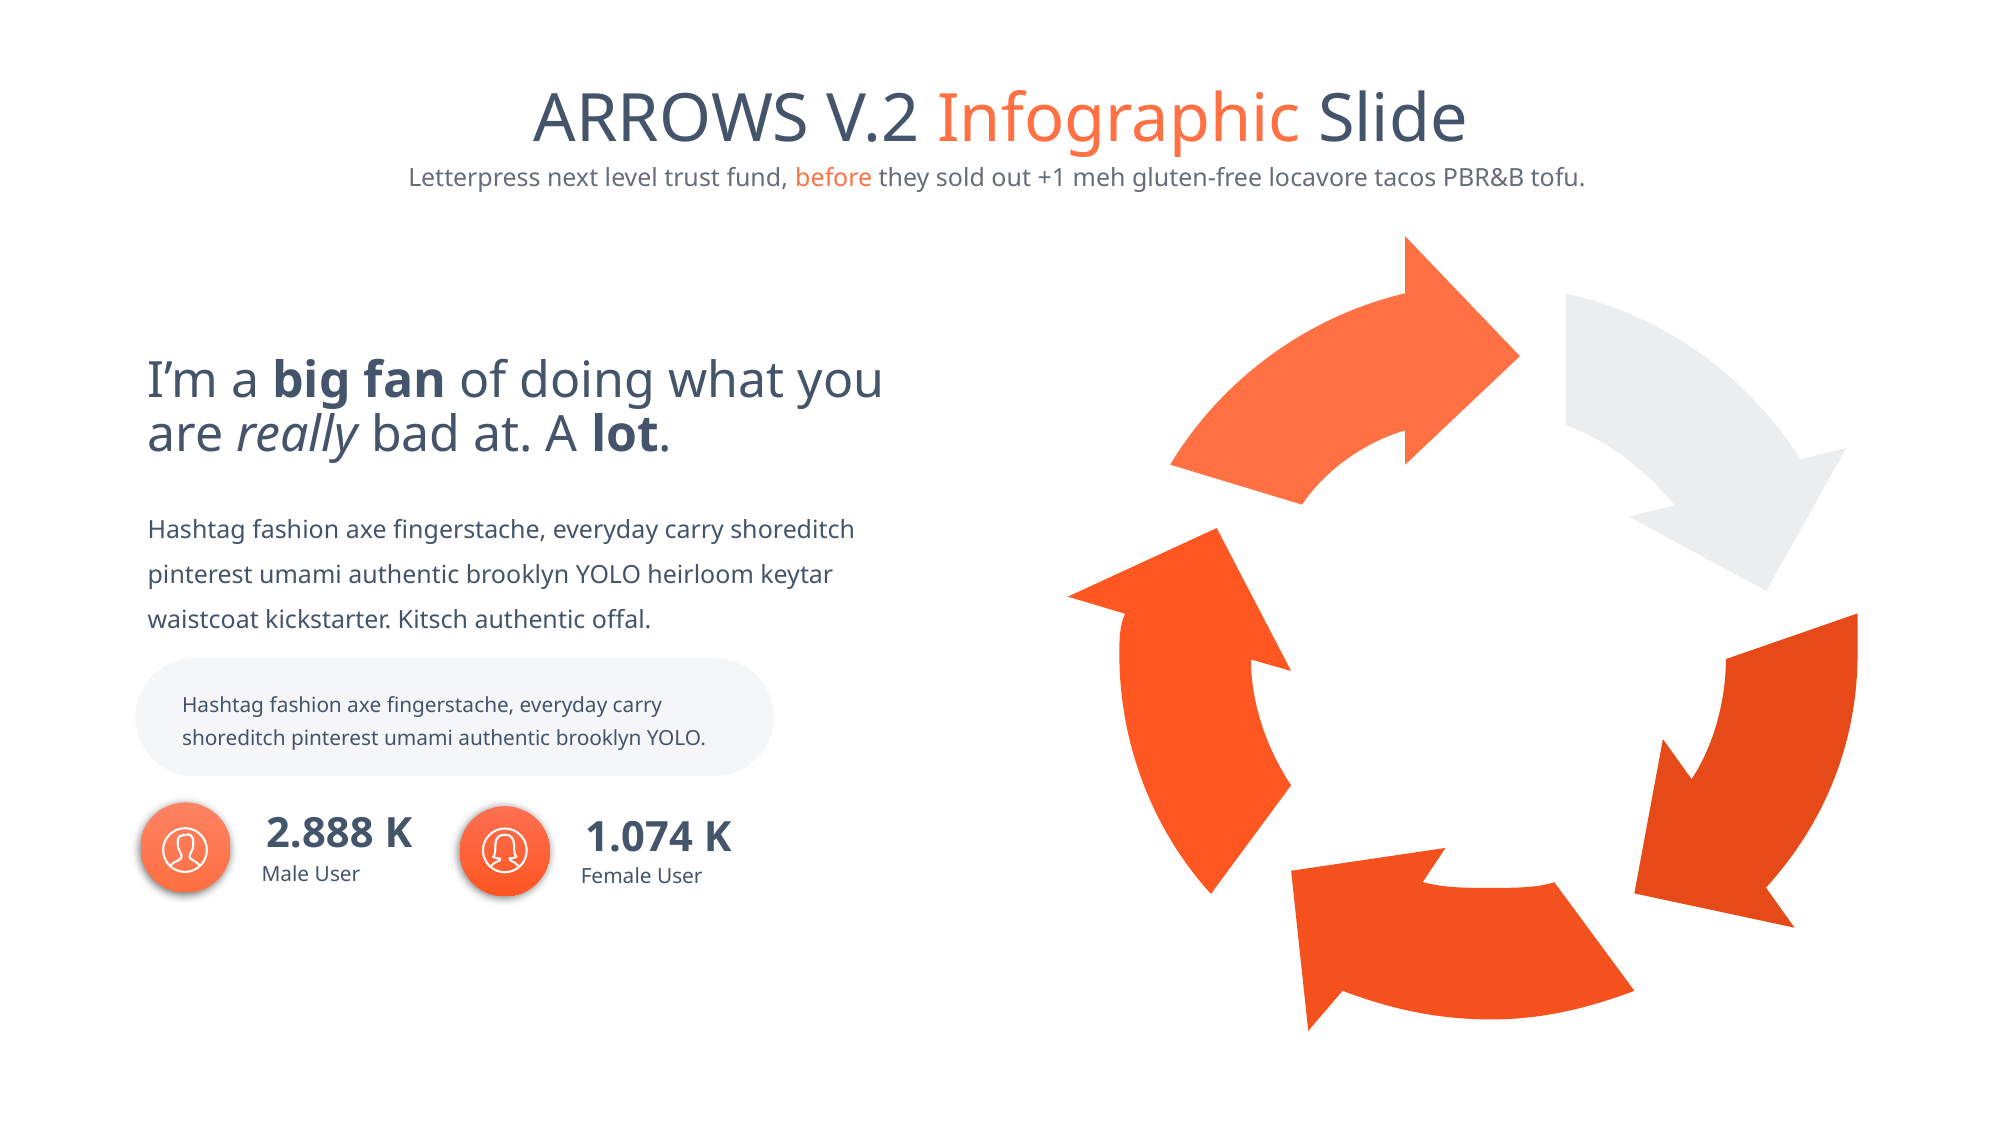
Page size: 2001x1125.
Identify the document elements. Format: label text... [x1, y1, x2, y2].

text_box Letterpress next level trust fund, before they sold out +1 meh gluten-free locavore tacos PBR&B tofu. [393, 154, 1609, 199]
text_box Hashtag fashion axe fingerstache, everyday carry shoreditch pinterest umami authentic brooklyn YOLO heirloom keytar waistcoat kickstarter. Kitsch authentic offal. [132, 491, 931, 641]
text_box Hashtag fashion axe fingerstache, everyday carry shoreditch pinterest umami authentic brooklyn YOLO. [134, 657, 775, 778]
text_box I’m a big fan of doing what you are really bad at. A lot. [132, 346, 951, 470]
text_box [1067, 236, 1858, 1031]
text_box ARROWS V.2 Infographic Slide [381, 66, 1621, 162]
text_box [140, 798, 428, 893]
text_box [459, 801, 747, 897]
